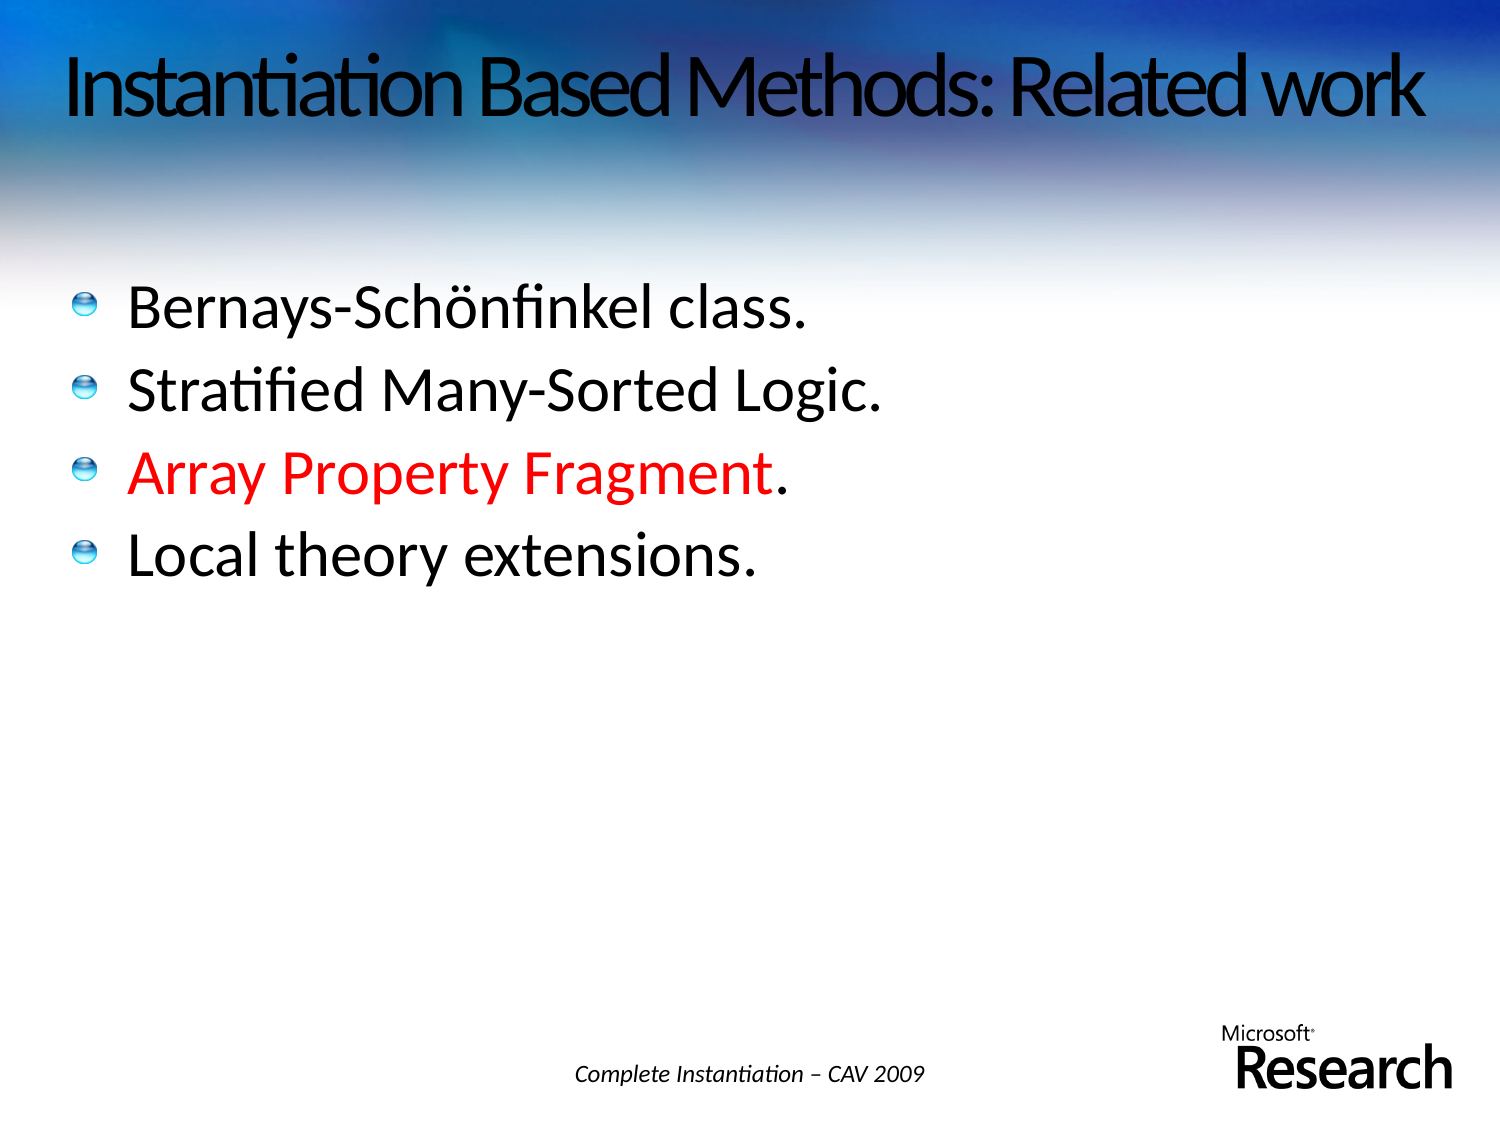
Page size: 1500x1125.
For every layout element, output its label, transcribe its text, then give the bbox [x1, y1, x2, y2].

picture [0, 0, 1500, 1125]
title Instantiation Based Methods: Related work [62, 37, 1438, 138]
list Bernays-Schönfinkel class. Stratified Many-Sorted Logic. Array Property Fragment. Local theory extensions. [63, 273, 1439, 602]
footer Complete Instantiation – CAV 2009 [512, 1042, 988, 1103]
